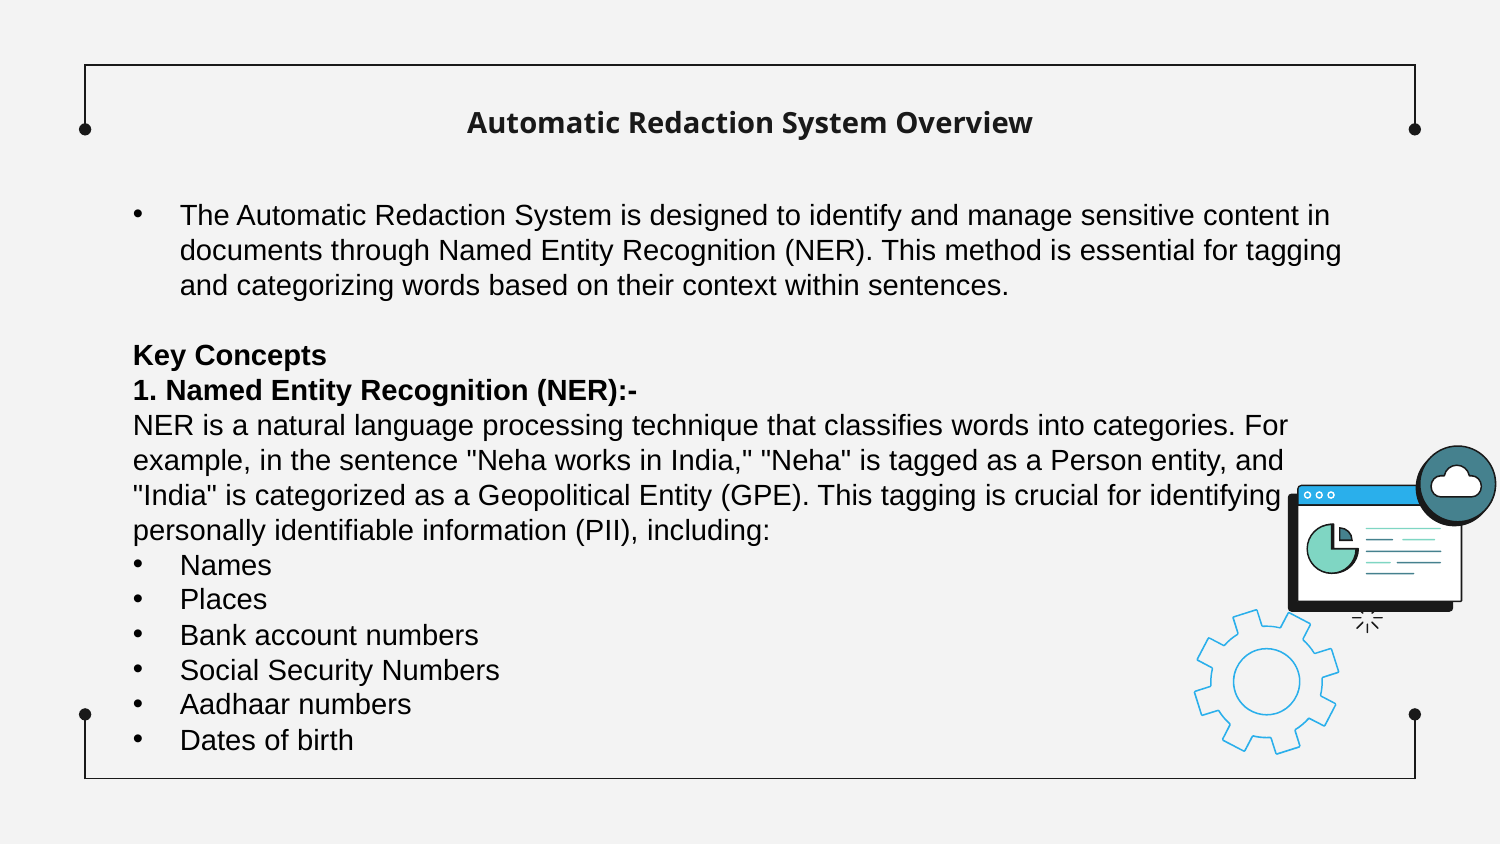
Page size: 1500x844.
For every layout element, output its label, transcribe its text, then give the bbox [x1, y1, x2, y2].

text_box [1193, 601, 1384, 756]
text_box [1287, 444, 1500, 613]
title Automatic Redaction System Overview [118, 88, 1383, 183]
text_box The Automatic Redaction System is designed to identify and manage sensitive content in documents through Named Entity Recognition (NER). This method is essential for tagging and categorizing words based on their context within sentences. Key Concepts 1. Named Entity Recognition (NER):- NER is a natural language processing technique that classifies words into categories. For example, in the sentence "Neha works in India," "Neha" is tagged as a Person entity, and "India" is categorized as a Geopolitical Entity (GPE). This tagging is crucial for identifying personally identifiable information (PII), including: Names Places Bank account numbers Social Security Numbers Aadhaar numbers Dates of birth [118, 188, 1371, 799]
